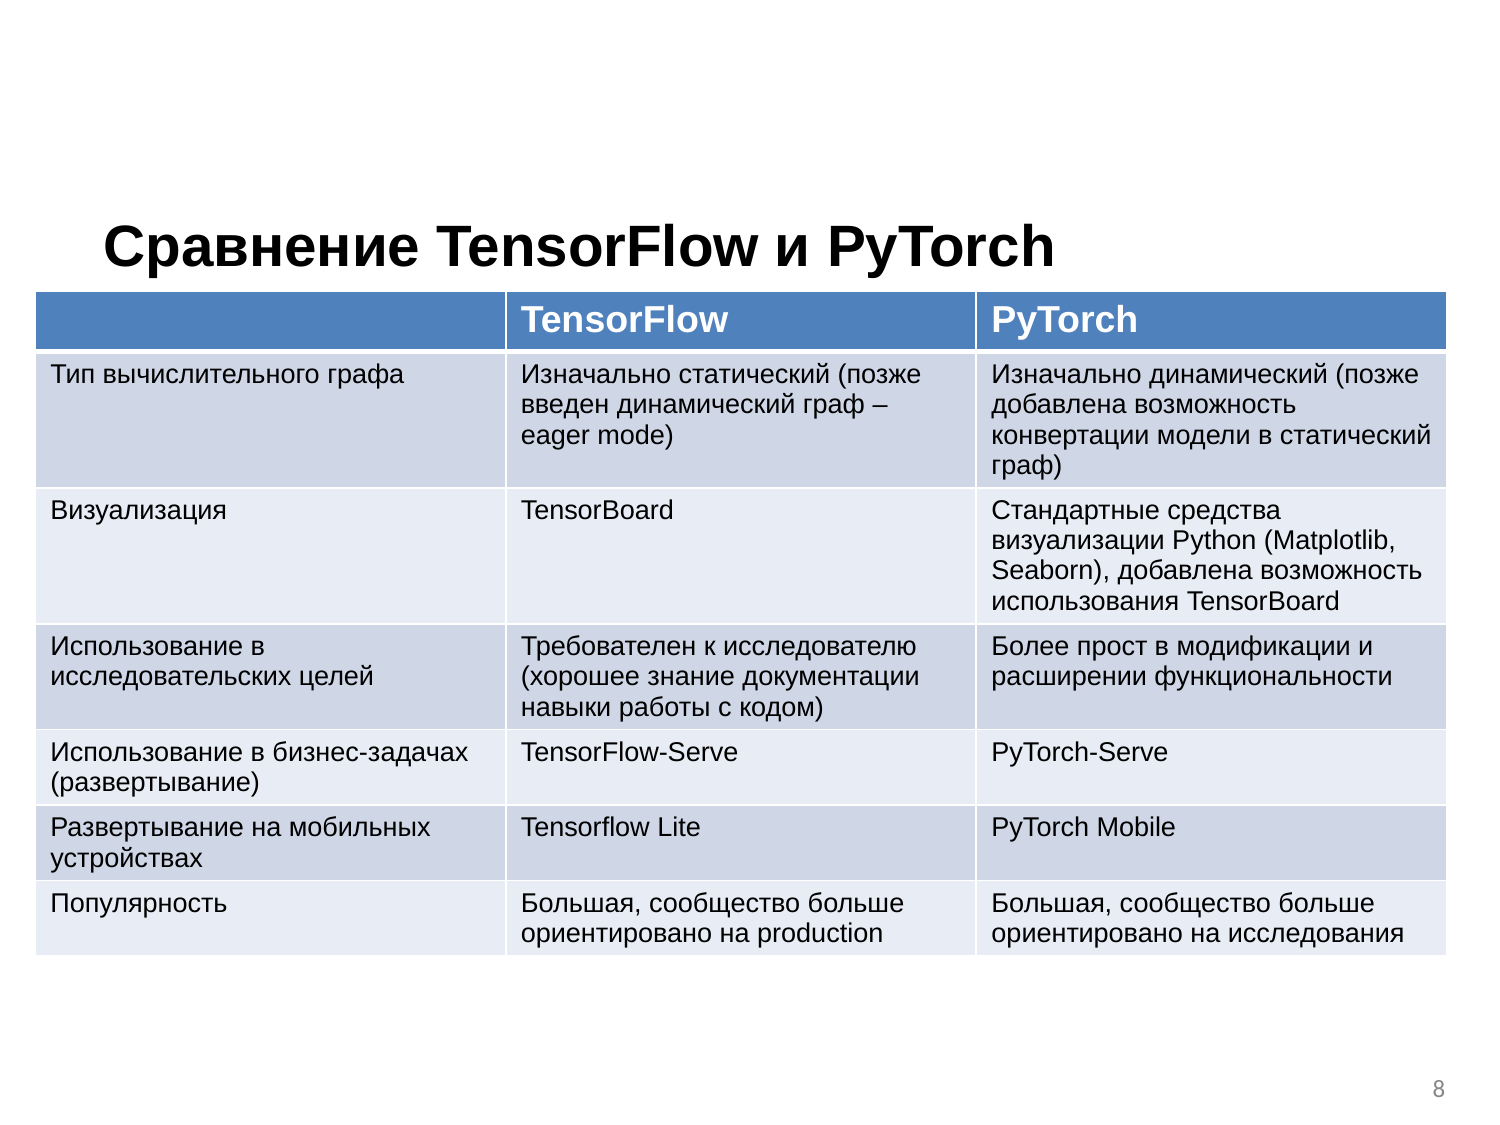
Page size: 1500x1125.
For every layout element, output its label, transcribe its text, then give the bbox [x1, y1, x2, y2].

table_cell Большая, сообщество больше ориентировано на production [507, 881, 975, 955]
table_cell Популярность [36, 881, 505, 955]
table_cell Изначально динамический (позже добавлена возможность конвертации модели в статический граф) [977, 354, 1446, 487]
table_cell Более прост в модификации и расширении функциональности [977, 625, 1446, 729]
table_cell Большая, сообщество больше ориентировано на исследования [977, 881, 1446, 955]
table_header PyTorch [977, 292, 1446, 349]
table_cell TensorFlow-Serve [507, 730, 975, 804]
table_cell TensorBoard [507, 489, 975, 623]
table_cell PyTorch-Serve [977, 730, 1446, 804]
table_cell Стандартные средства визуализации Python (Matplotlib, Seaborn), добавлена возможность использования TensorBoard [977, 489, 1446, 623]
table_header [36, 292, 505, 349]
table_cell Развертывание на мобильных устройствах [36, 806, 505, 880]
table_header TensorFlow [507, 292, 975, 349]
table_cell Требователен к исследователю (хорошее знание документации навыки работы с кодом) [507, 625, 975, 729]
title Сравнение TensorFlow и PyTorch [88, 184, 1447, 290]
table_cell Визуализация [36, 489, 505, 623]
table_cell Изначально статический (позже введен динамический граф – eager mode) [507, 354, 975, 487]
table_cell Tensorflow Lite [507, 806, 975, 880]
slide_number ‹#› [1110, 1057, 1461, 1118]
table_cell Тип вычислительного графа [36, 354, 505, 487]
table_cell PyTorch Mobile [977, 806, 1446, 880]
table_cell Использование в бизнес-задачах (развертывание) [36, 730, 505, 804]
table_cell Использование в исследовательских целей [36, 625, 505, 729]
